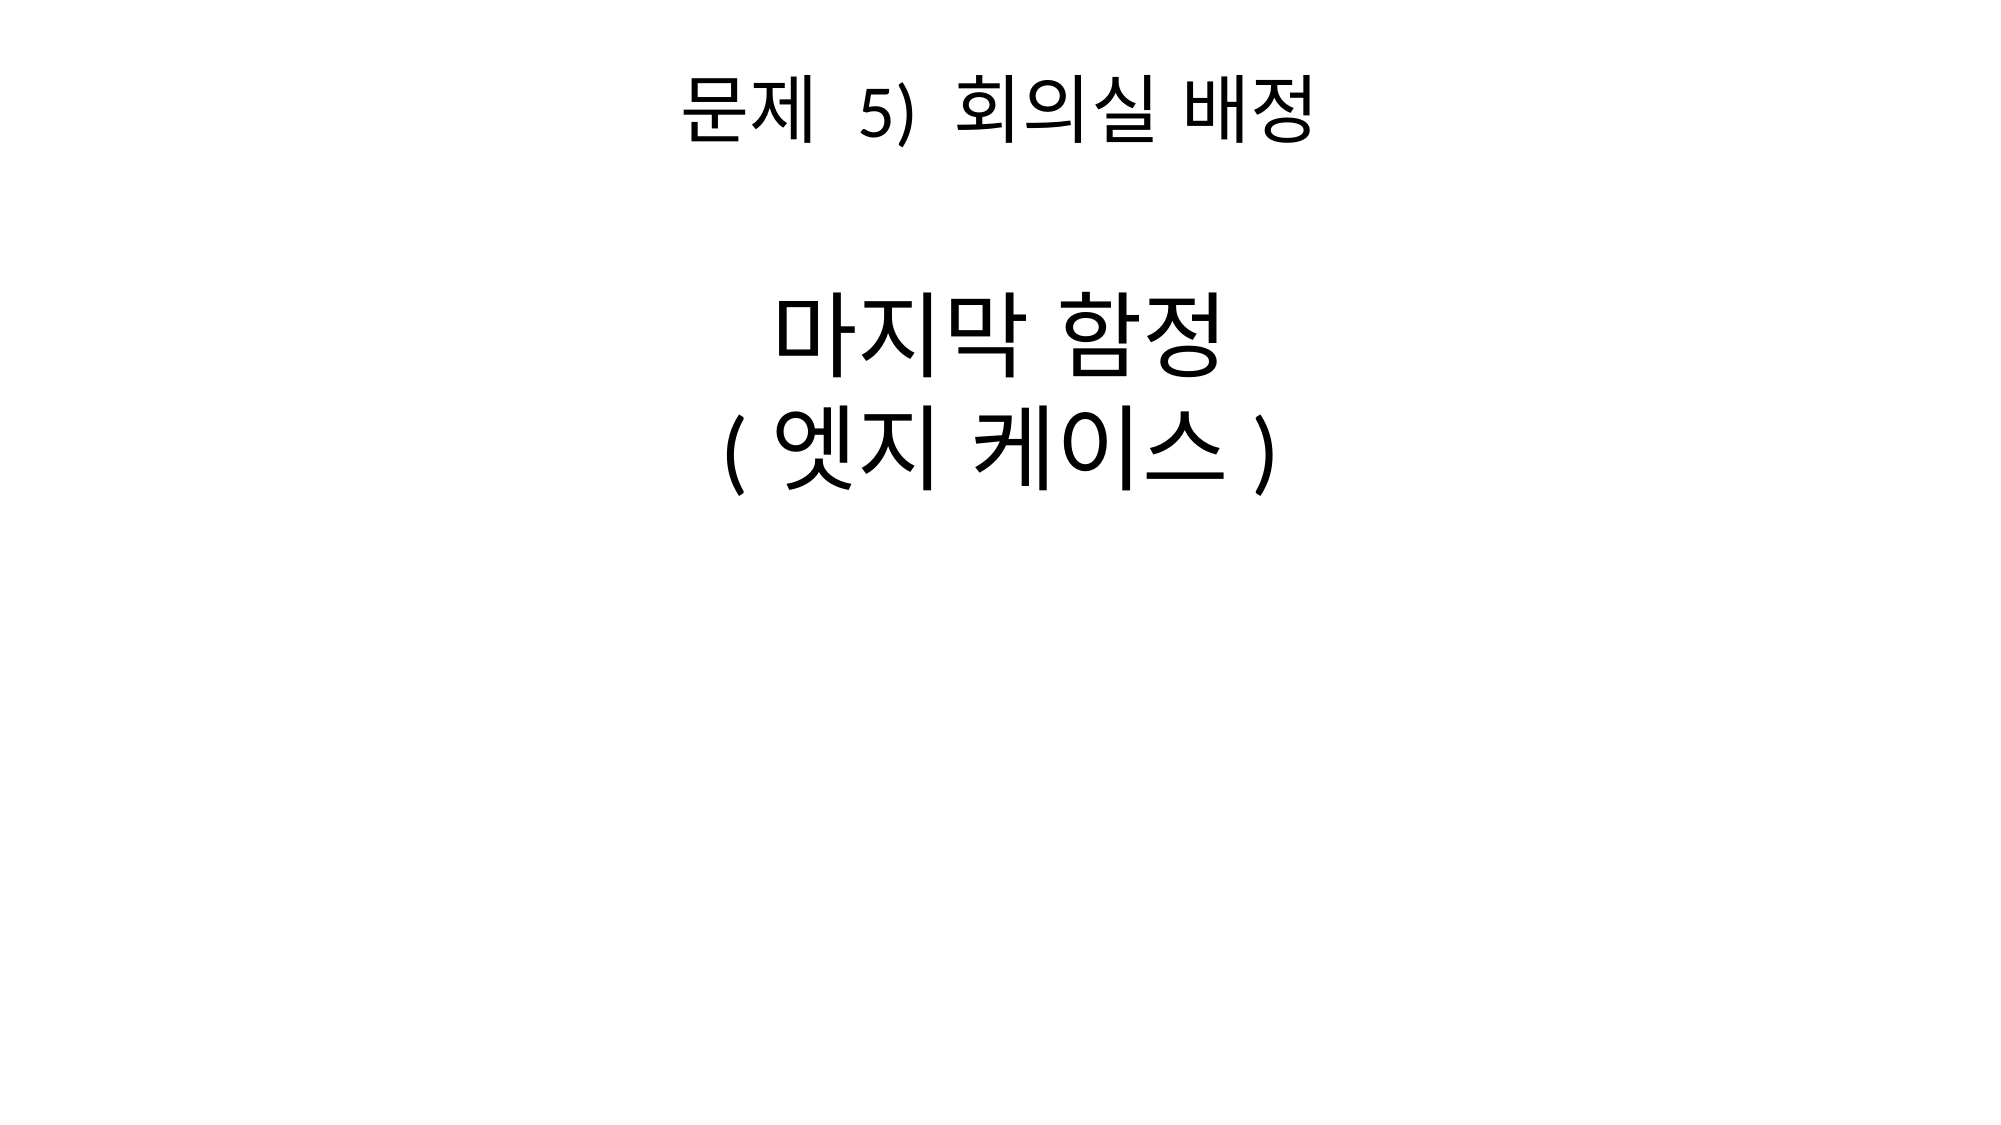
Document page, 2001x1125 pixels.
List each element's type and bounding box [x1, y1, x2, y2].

title [99, 60, 1900, 155]
text_box [268, 269, 1732, 510]
